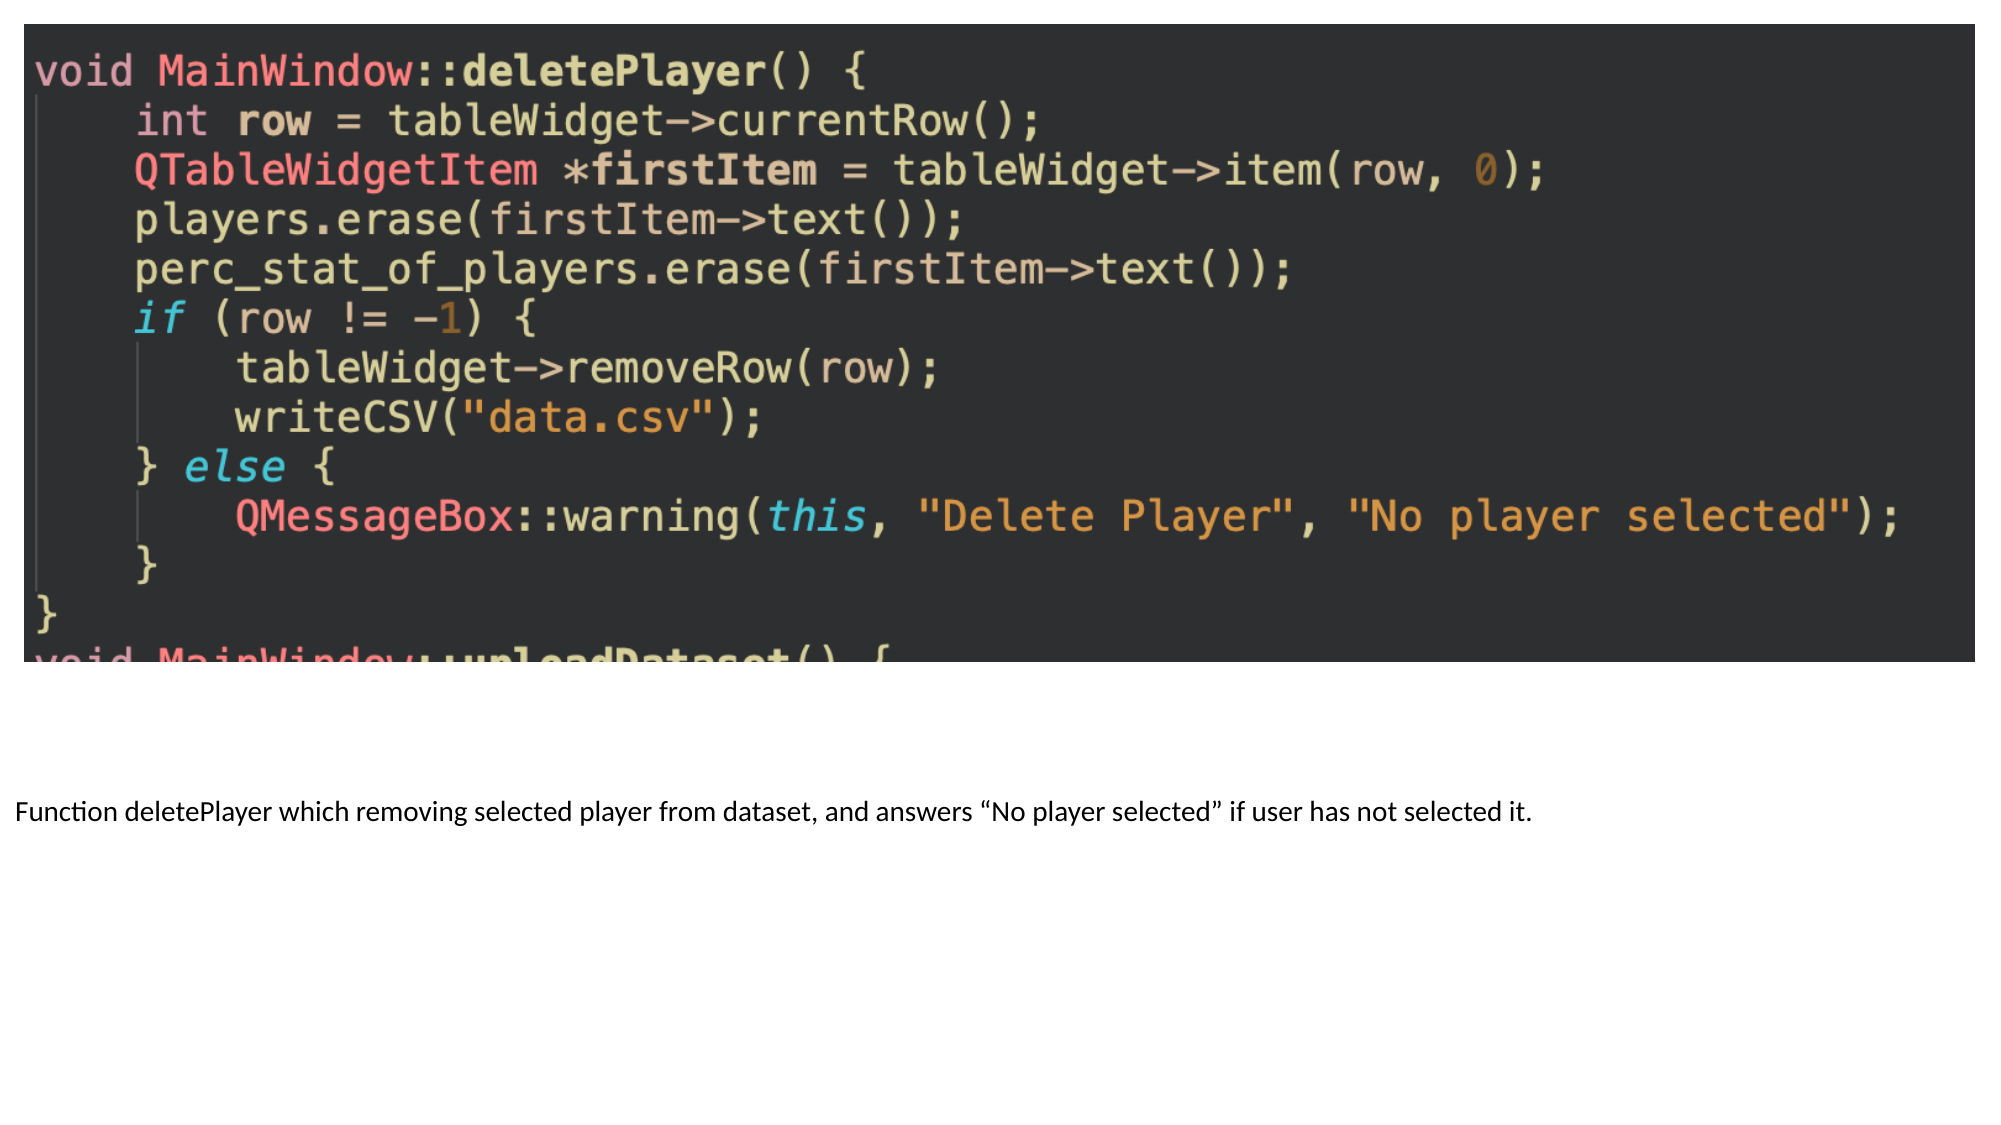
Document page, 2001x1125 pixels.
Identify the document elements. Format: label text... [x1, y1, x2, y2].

text_box Function deletePlayer which removing selected player from dataset, and answers “No player selected” if user has not selected it. [0, 785, 1800, 835]
picture [24, 24, 1976, 662]
